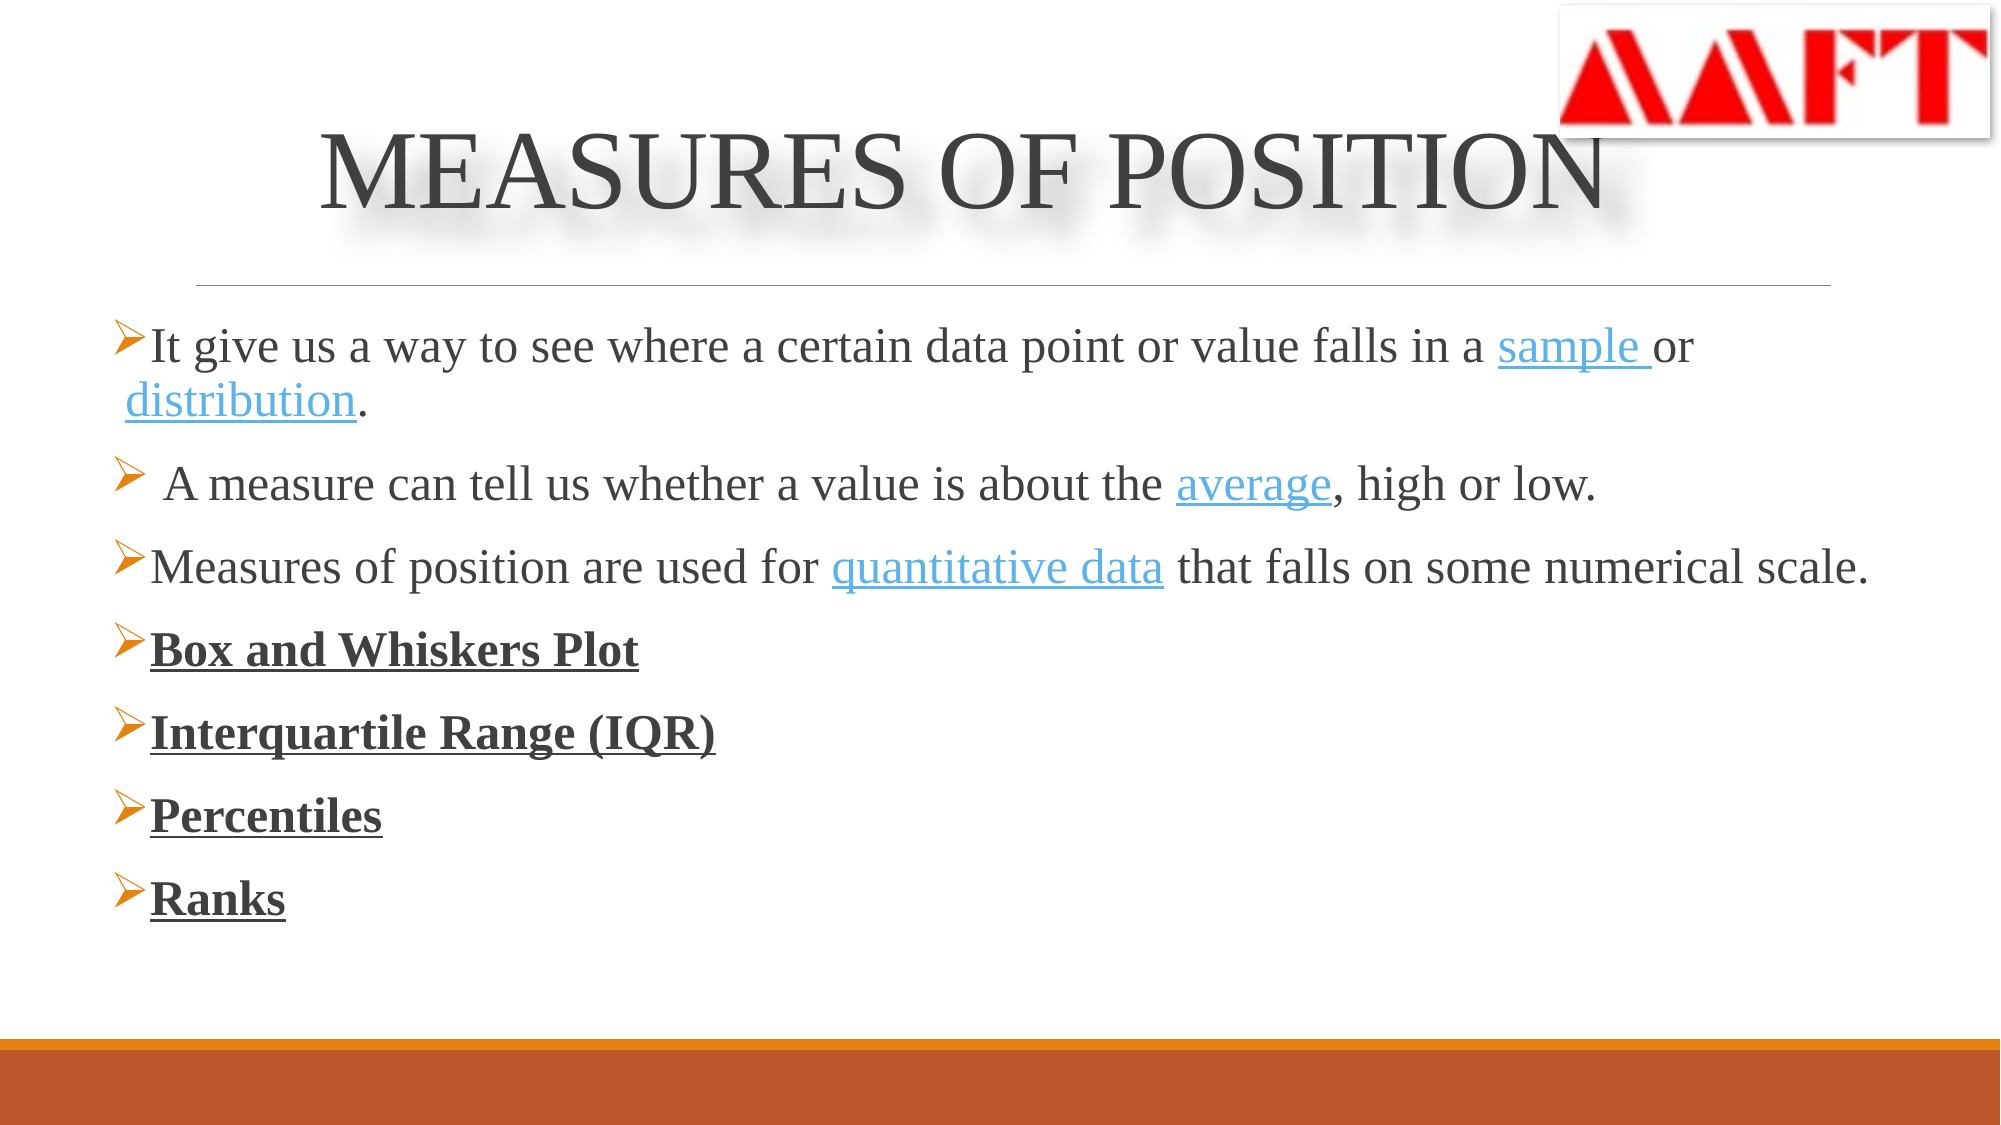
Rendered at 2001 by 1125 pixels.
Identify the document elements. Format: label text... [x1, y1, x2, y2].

list It give us a way to see where a certain data point or value falls in a sample or distribution. A measure can tell us whether a value is about the average, high or low. Measures of position are used for quantitative data that falls on some numerical scale. Box and Whiskers Plot Interquartile Range (IQR) Percentiles Ranks [110, 312, 1922, 1086]
picture [1559, 4, 1991, 139]
title MEASURES OF POSITION [134, 0, 1797, 239]
